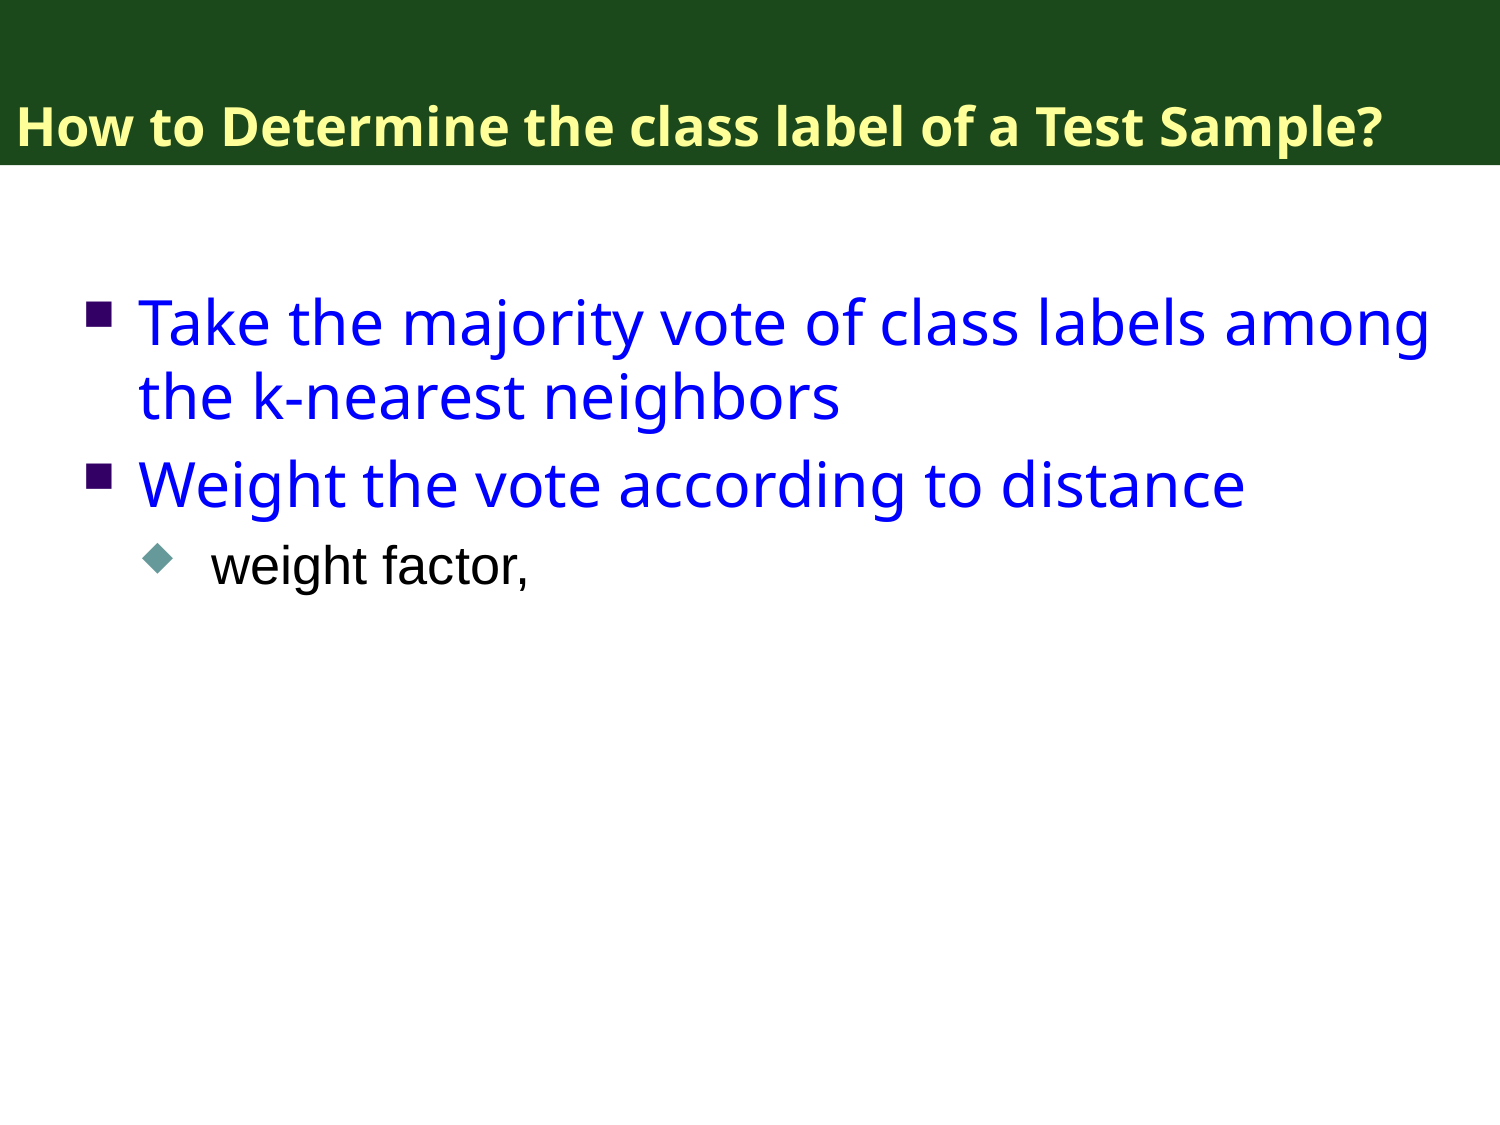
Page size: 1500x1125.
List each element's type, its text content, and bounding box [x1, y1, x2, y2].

title How to Determine the class label of a Test Sample? [0, 0, 1500, 166]
